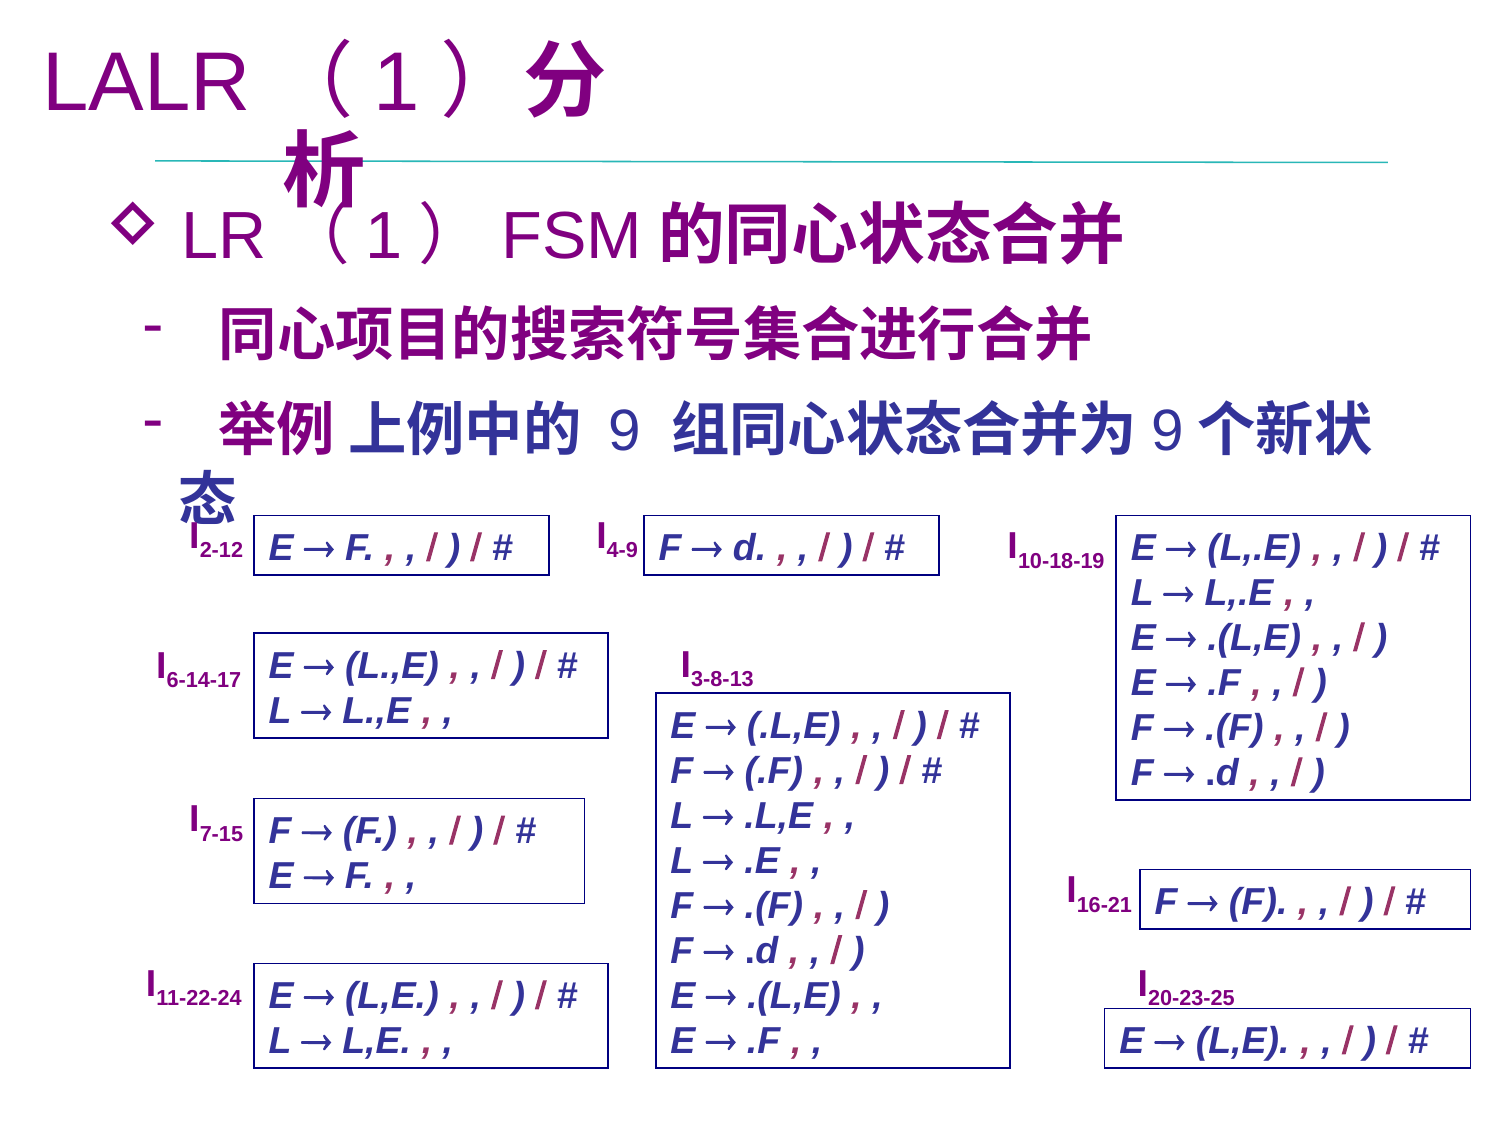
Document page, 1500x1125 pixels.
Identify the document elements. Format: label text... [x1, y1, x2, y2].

text_box LALR（1）分析 [5, 30, 644, 226]
text_box I11-22-24 [131, 951, 257, 1018]
text_box E  F. , ,  )  # [253, 515, 550, 576]
text_box E  (L.,E) , ,  )  # L  L.,E , , [253, 633, 609, 738]
text_box I10-18-19 [992, 514, 1120, 580]
text_box I3-8-13 [665, 632, 769, 699]
text_box LR（1）FSM的同心状态合并 同心项目的搜索符号集合进行合并 举例 上例中的 9 组同心状态合并为9个新状态 [88, 184, 1436, 540]
text_box E  (L,E.) , ,  )  # L  L,E. , , [253, 963, 609, 1069]
text_box F  (F). , ,  )  # [1139, 869, 1471, 930]
text_box I7-15 [174, 786, 258, 853]
text_box I20-23-25 [1122, 951, 1250, 1018]
text_box E  (.L,E) , ,  )  # F  (.F) , ,  )  # L  .L,E , , L  .E , , F  .(F) , ,  ) F  .d , ,  ) E  .(L,E) , , E  .F , , [655, 693, 1010, 1068]
text_box E  (L,.E) , ,  )  # L  L,.E , , E  .(L,E) , ,  ) E  .F , ,  ) F  .(F) , ,  ) F  .d , ,  ) [1116, 515, 1471, 801]
text_box I6-14-17 [141, 633, 257, 700]
text_box F  d. , ,  )  # [643, 515, 940, 576]
text_box I4-9 [581, 503, 653, 570]
text_box F  (F.) , ,  )  # E  F. , , [253, 798, 585, 904]
text_box E  (L,E). , ,  )  # [1104, 1008, 1471, 1069]
text_box I16-21 [1051, 857, 1148, 924]
text_box I2-12 [174, 503, 258, 570]
